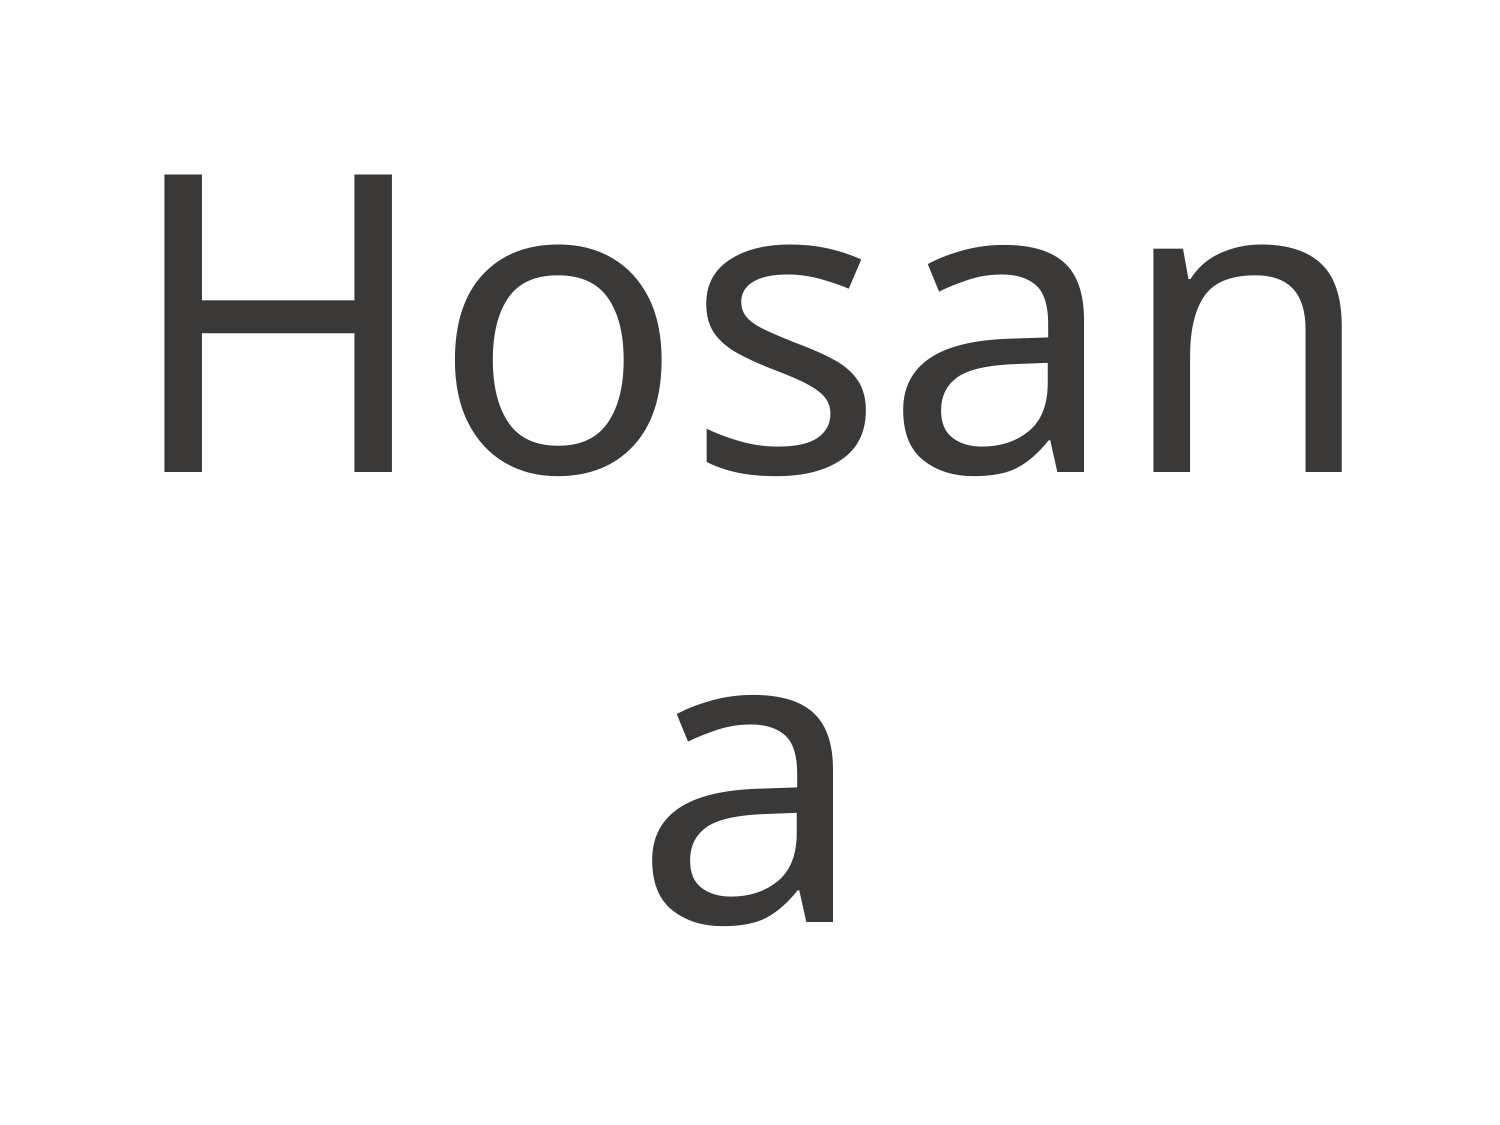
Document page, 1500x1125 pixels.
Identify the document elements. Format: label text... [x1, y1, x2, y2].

title Hosana [103, 453, 1397, 672]
